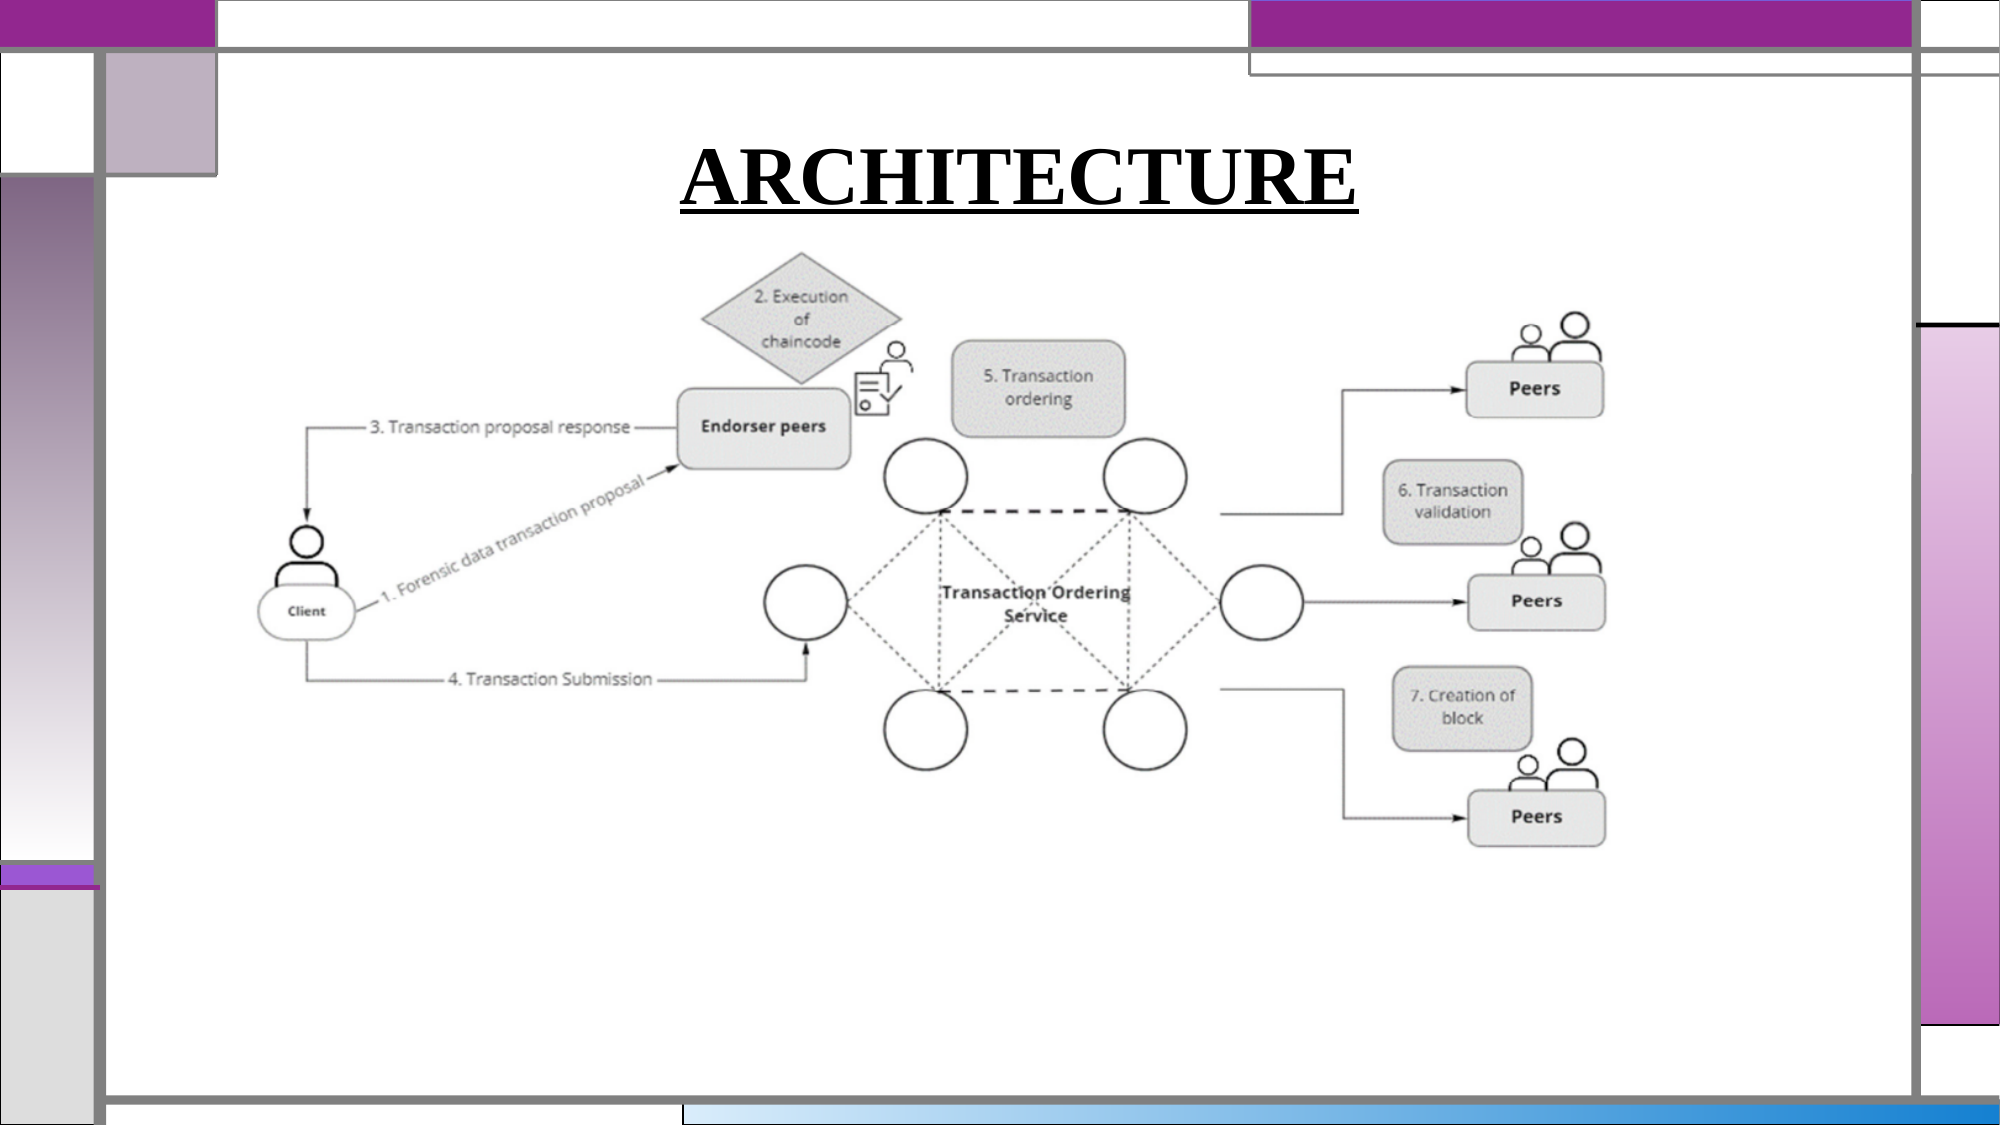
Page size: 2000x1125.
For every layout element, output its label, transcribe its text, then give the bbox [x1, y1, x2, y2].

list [224, 239, 1725, 886]
title ARCHITECTURE [249, 87, 1825, 275]
